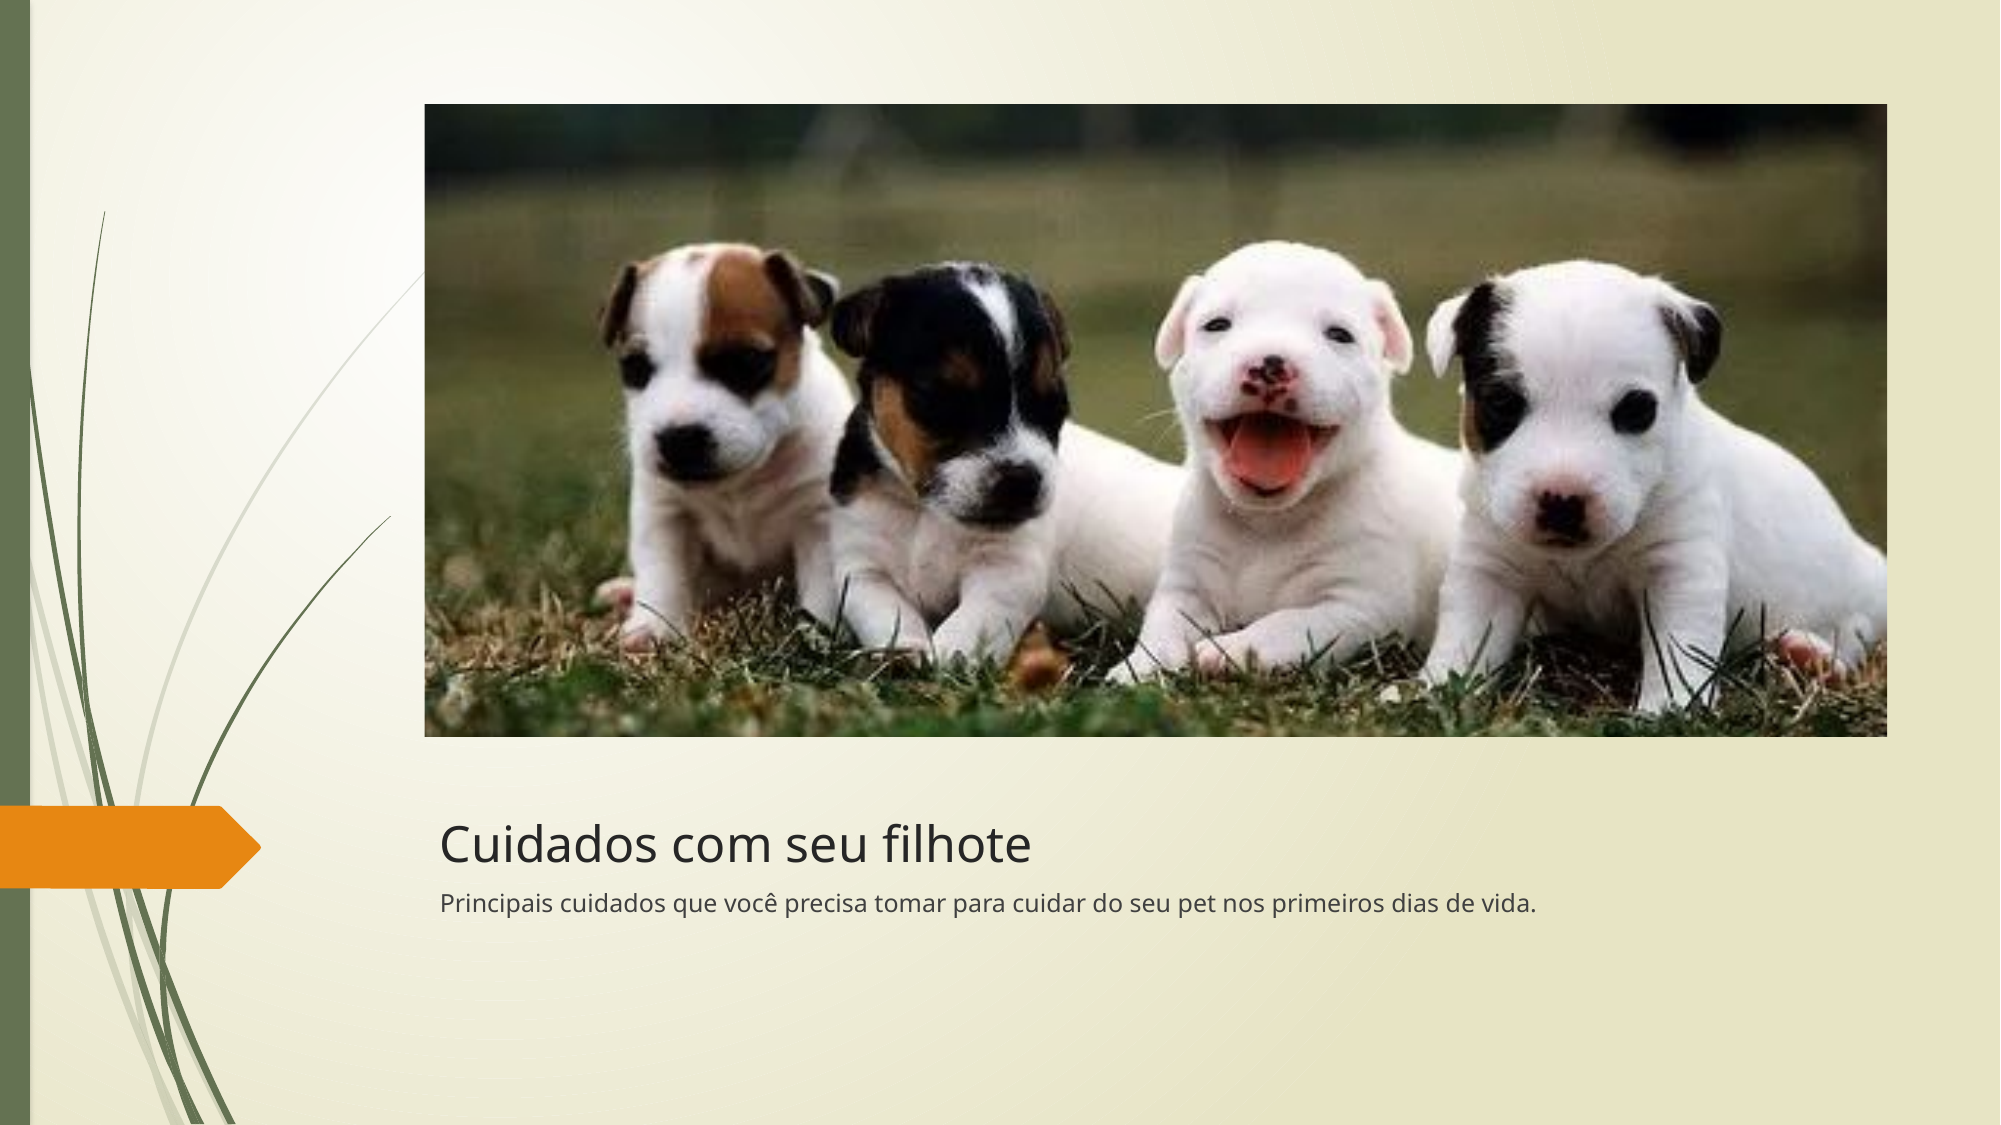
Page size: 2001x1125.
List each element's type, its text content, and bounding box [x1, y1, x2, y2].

picture [424, 103, 1888, 737]
title Cuidados com seu filhote [424, 787, 1888, 880]
list Principais cuidados que você precisa tomar para cuidar do seu pet nos primeiros dias de vida. [424, 880, 1888, 962]
